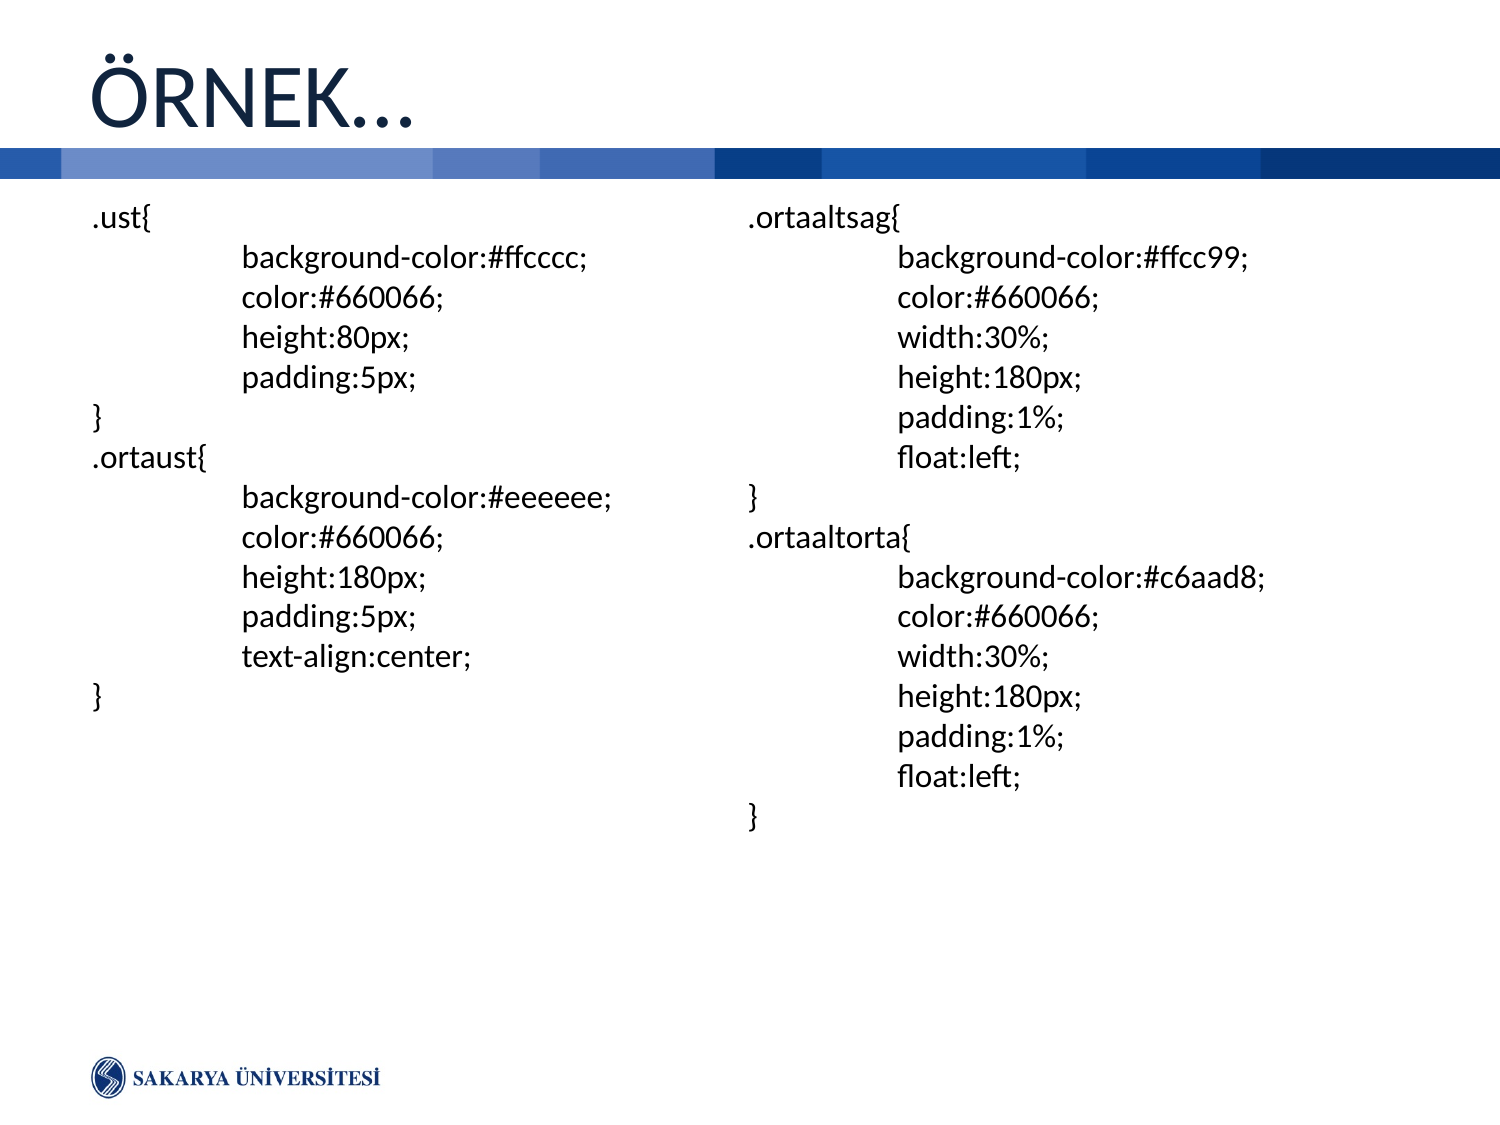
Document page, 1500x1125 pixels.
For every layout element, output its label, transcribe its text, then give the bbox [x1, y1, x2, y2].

picture [0, 148, 1500, 180]
table_header .ust{ background-color:#ffcccc; color:#660066; height:80px; padding:5px; } .ortaust{ background-color:#eeeeee; color:#660066; height:180px; padding:5px; text-align:center; } [77, 196, 732, 942]
text_box ÖRNEK… [75, 0, 1425, 147]
picture [67, 1038, 399, 1115]
table_header .ortaaltsag{ background-color:#ffcc99; color:#660066; width:30%; height:180px; padding:1%; float:left; } .ortaaltorta{ background-color:#c6aad8; color:#660066; width:30%; height:180px; padding:1%; float:left; } [732, 196, 1388, 942]
